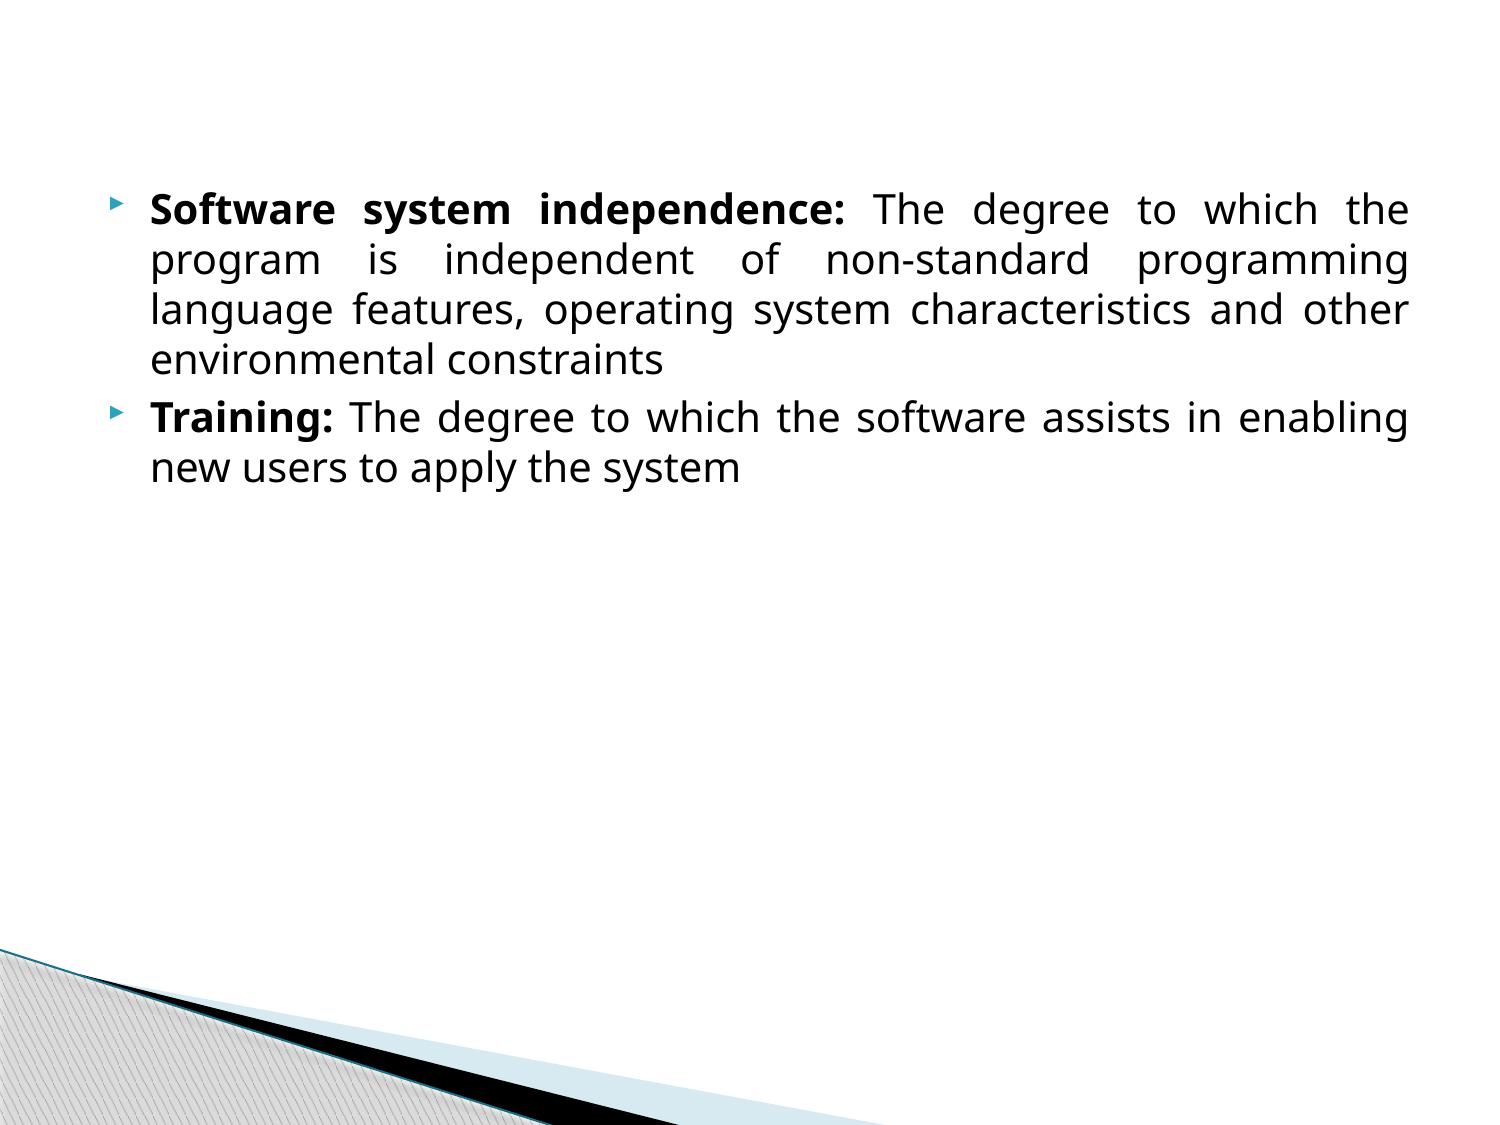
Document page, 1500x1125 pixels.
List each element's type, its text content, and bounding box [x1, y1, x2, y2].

list Software system independence: The degree to which the program is independent of non-standard programming language features, operating system characteristics and other environmental constraints Training: The degree to which the software assists in enabling new users to apply the system [75, 174, 1425, 918]
